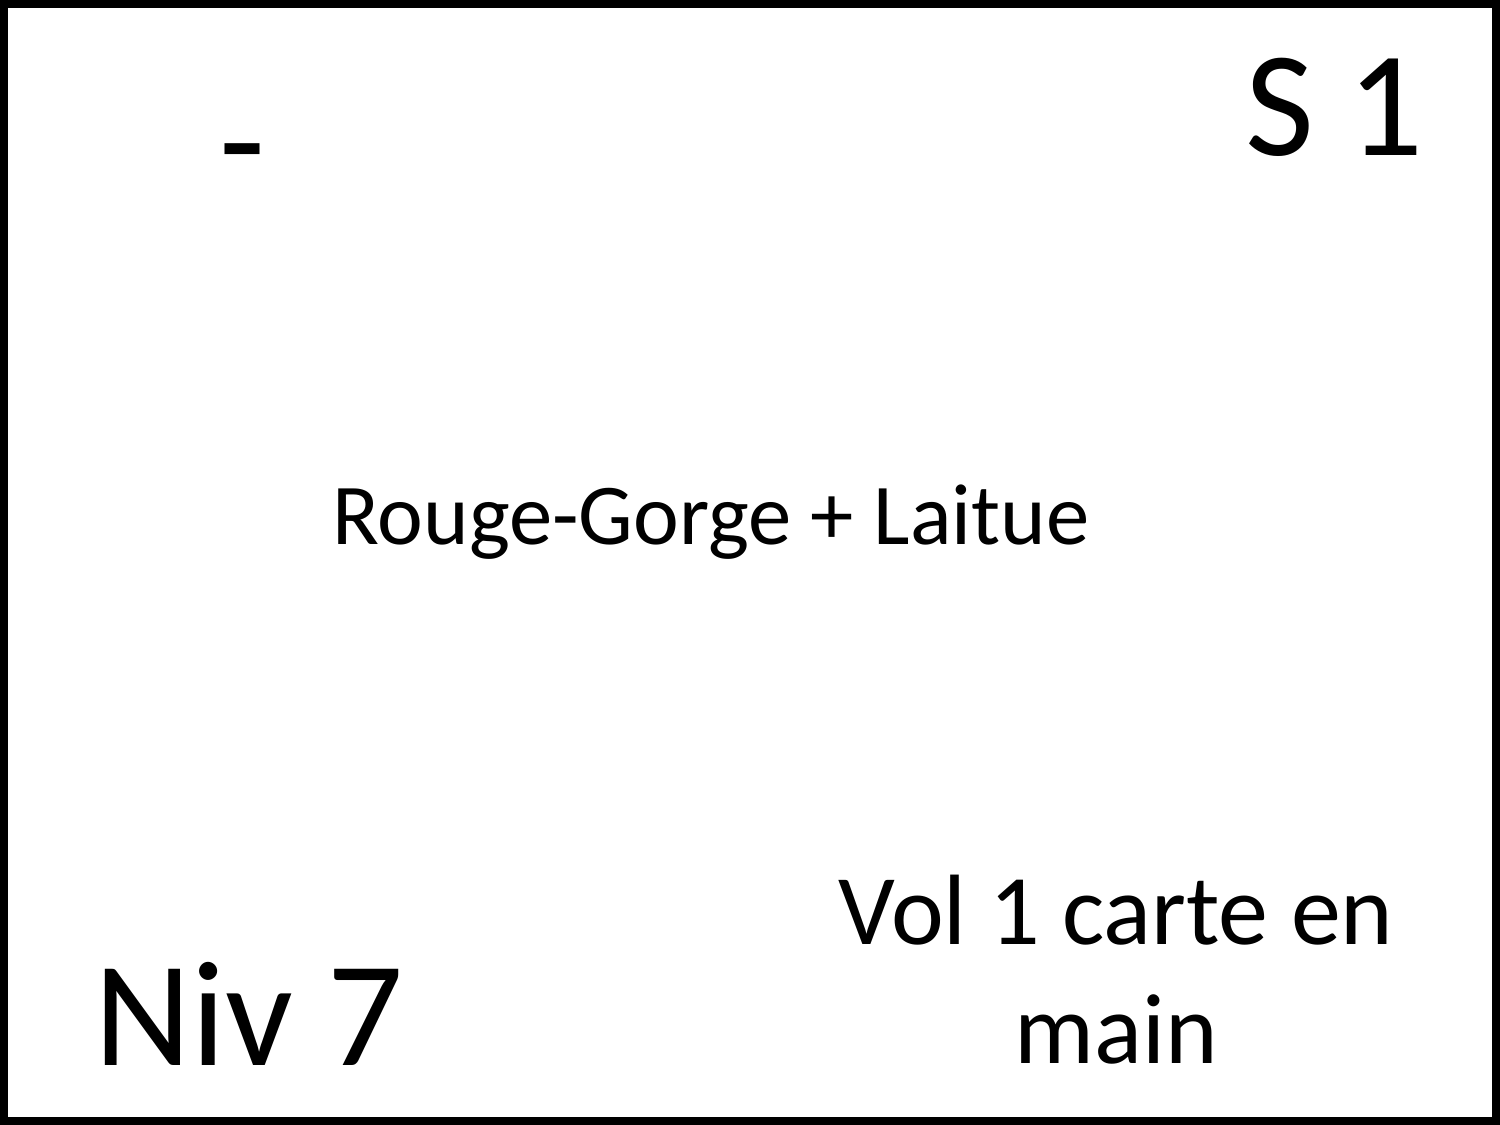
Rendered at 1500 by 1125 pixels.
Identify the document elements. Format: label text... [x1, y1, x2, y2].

text_box Niv 7 [76, 952, 422, 1059]
title - [53, 54, 432, 209]
text_box S 1 [1222, 42, 1447, 149]
text_box [0, 0, 1500, 1125]
text_box Vol 1 carte en main [750, 857, 1483, 1071]
subtitle Rouge-Gorge + Laitue [312, 450, 1110, 675]
